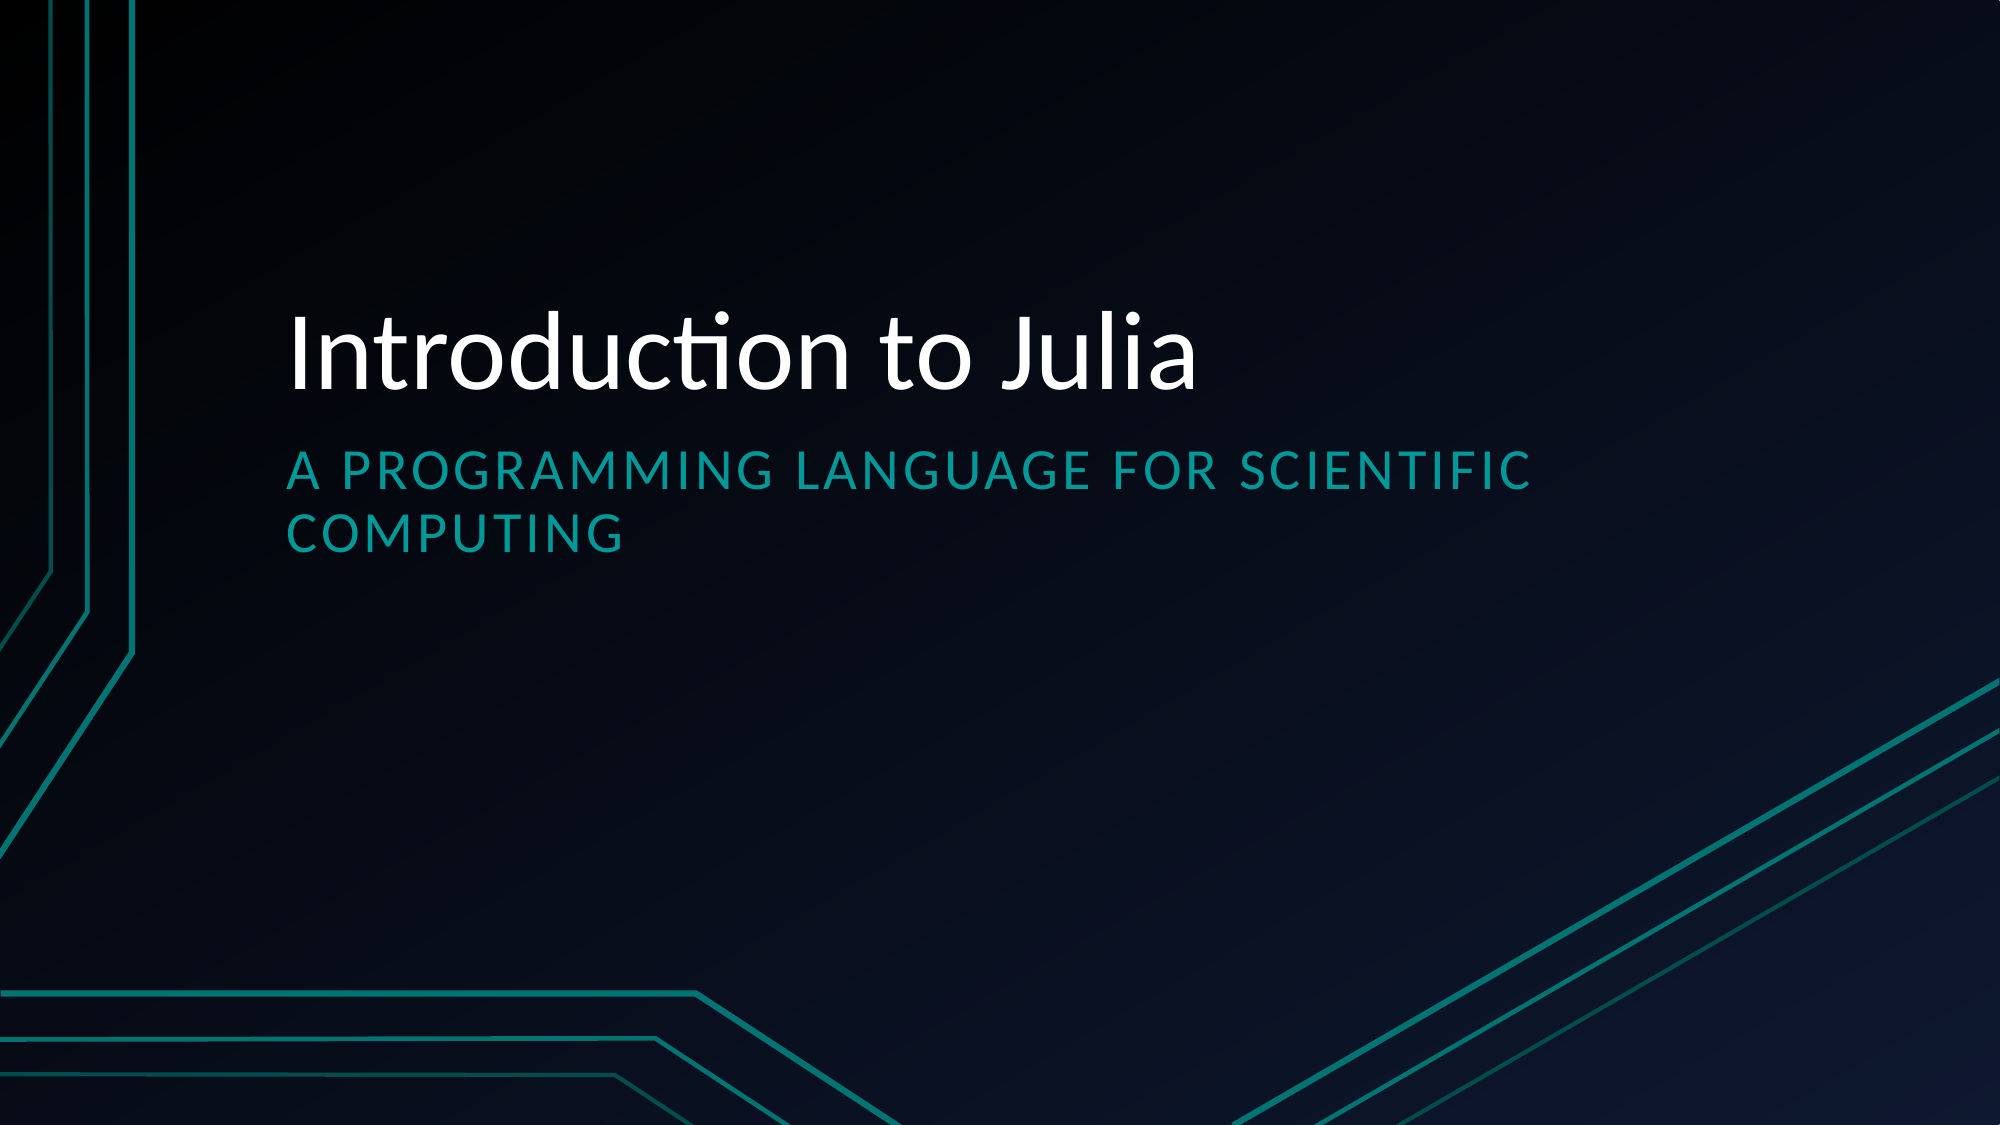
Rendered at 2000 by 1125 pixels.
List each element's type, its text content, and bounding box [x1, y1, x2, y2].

title Introduction to Julia [266, 95, 1700, 424]
subtitle A programming language for scientific computing [266, 429, 1700, 717]
